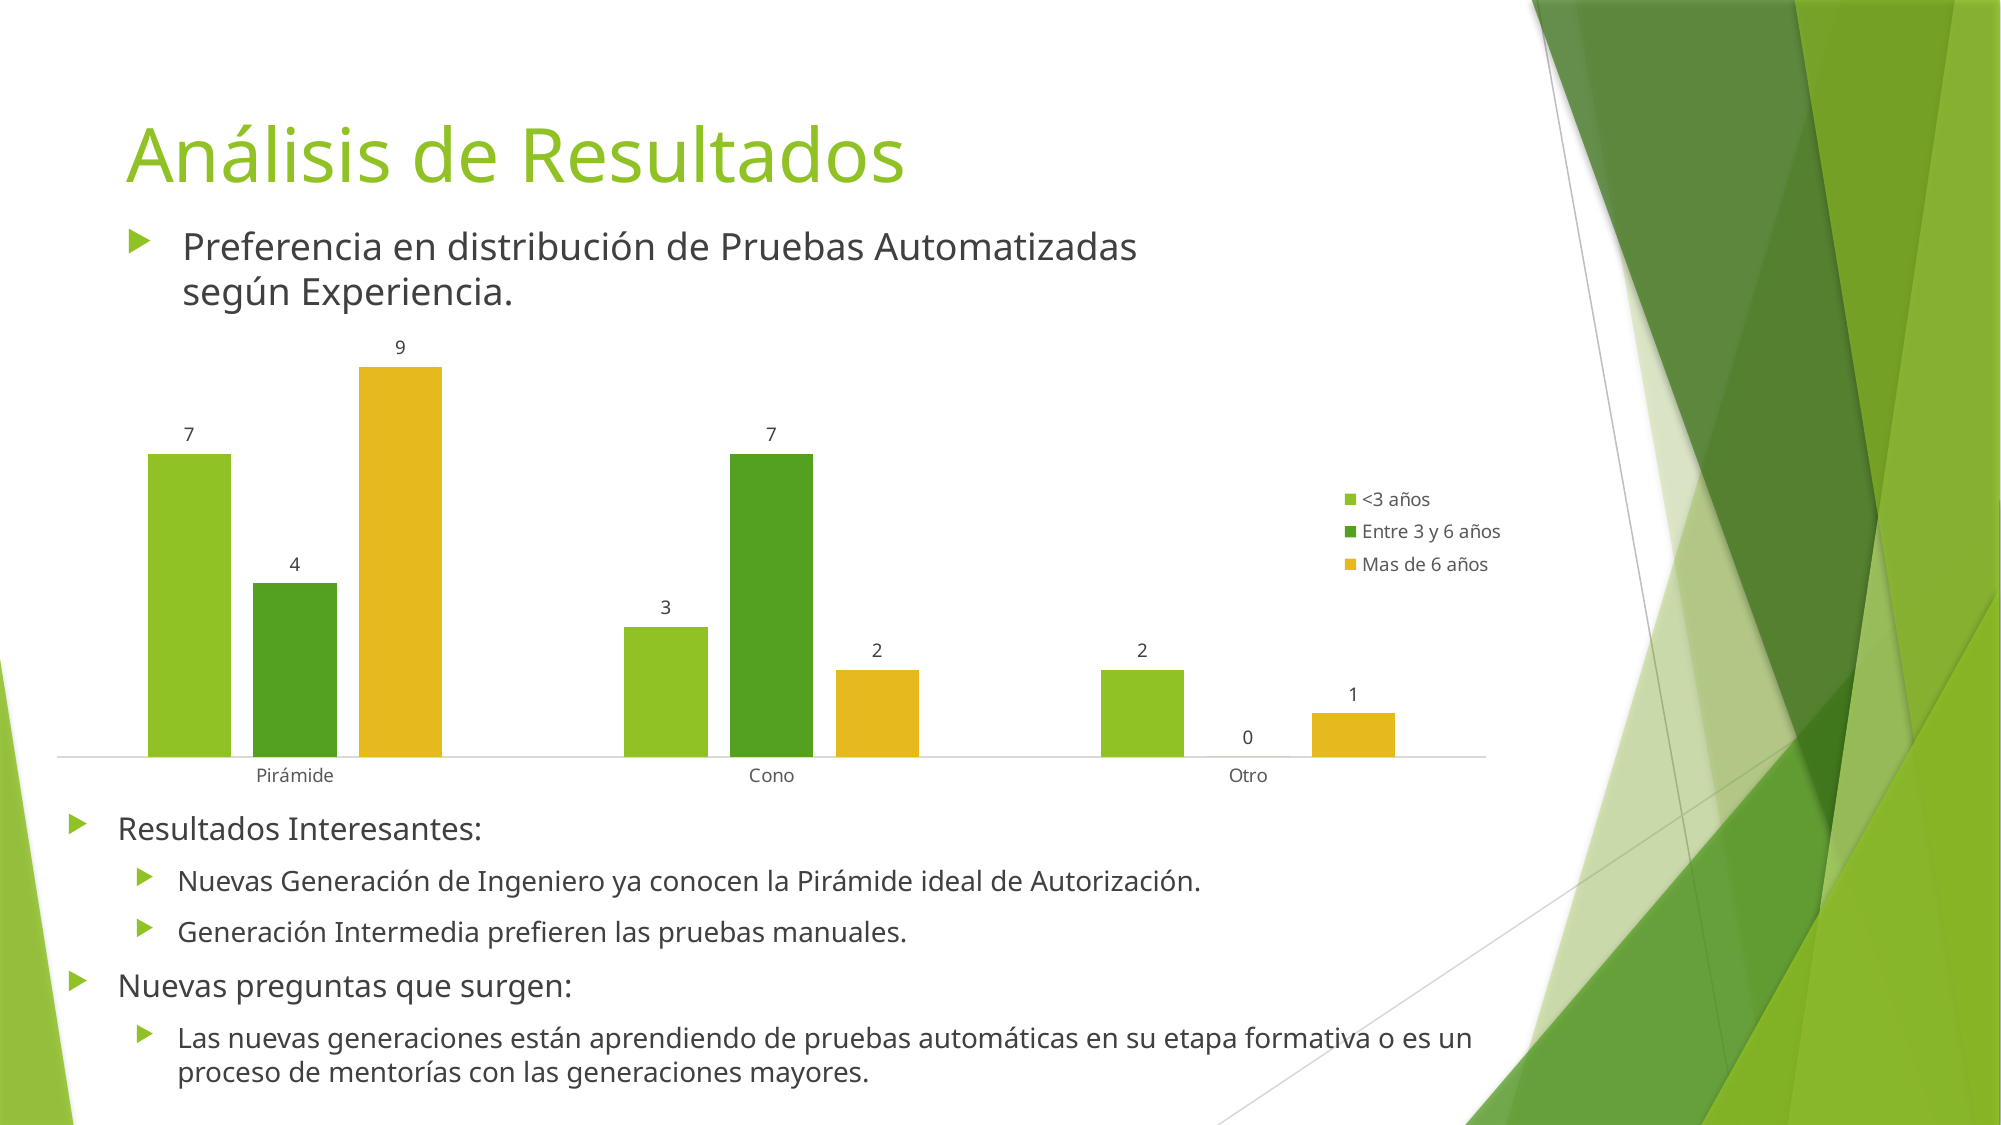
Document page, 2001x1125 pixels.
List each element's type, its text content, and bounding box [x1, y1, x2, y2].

chart [33, 261, 1521, 802]
text_box Resultados Interesantes: Nuevas Generación de Ingeniero ya conocen la Pirámide ideal de Autorización. Generación Intermedia prefieren las pruebas manuales. Nuevas preguntas que surgen: Las nuevas generaciones están aprendiendo de pruebas automáticas en su etapa formativa o es un proceso de mentorías con las generaciones mayores. [51, 810, 1517, 1097]
list Preferencia en distribución de Pruebas Automatizadas según Experiencia. [111, 215, 1207, 261]
title Análisis de Resultados [111, 99, 1520, 240]
